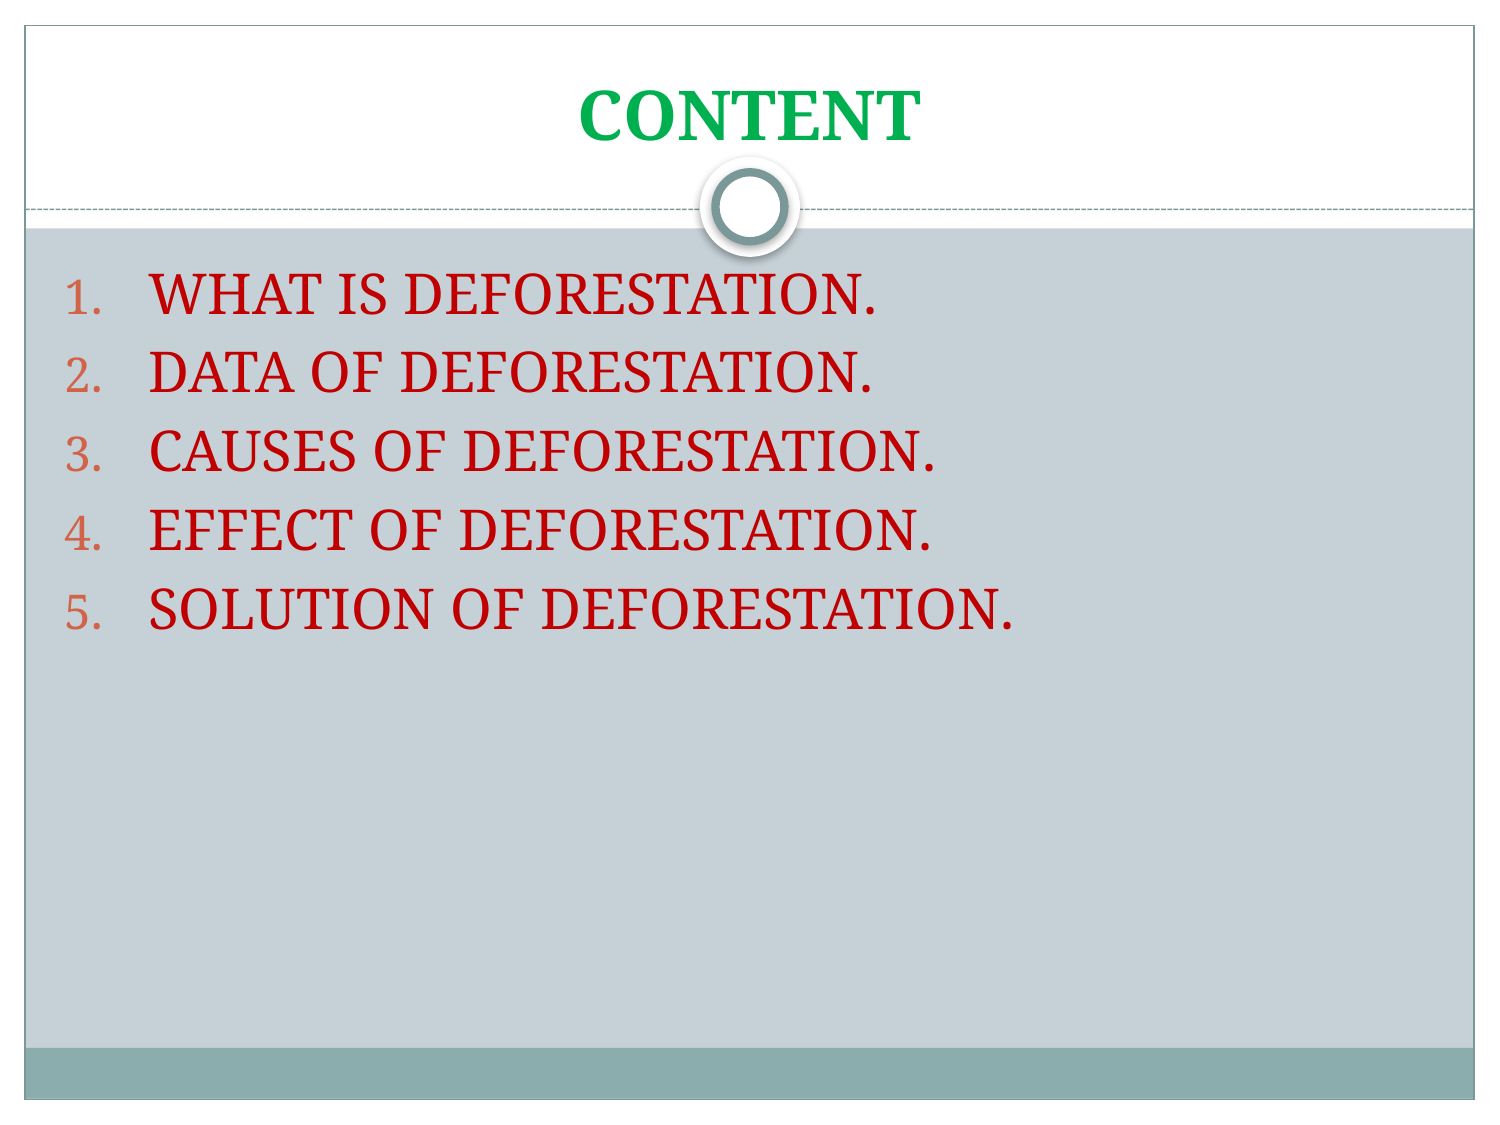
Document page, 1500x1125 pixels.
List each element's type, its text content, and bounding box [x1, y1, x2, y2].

title CONTENT [49, 37, 1450, 162]
list WHAT IS DEFORESTATION. DATA OF DEFORESTATION. CAUSES OF DEFORESTATION. EFFECT OF DEFORESTATION. SOLUTION OF DEFORESTATION. [49, 250, 1445, 1001]
